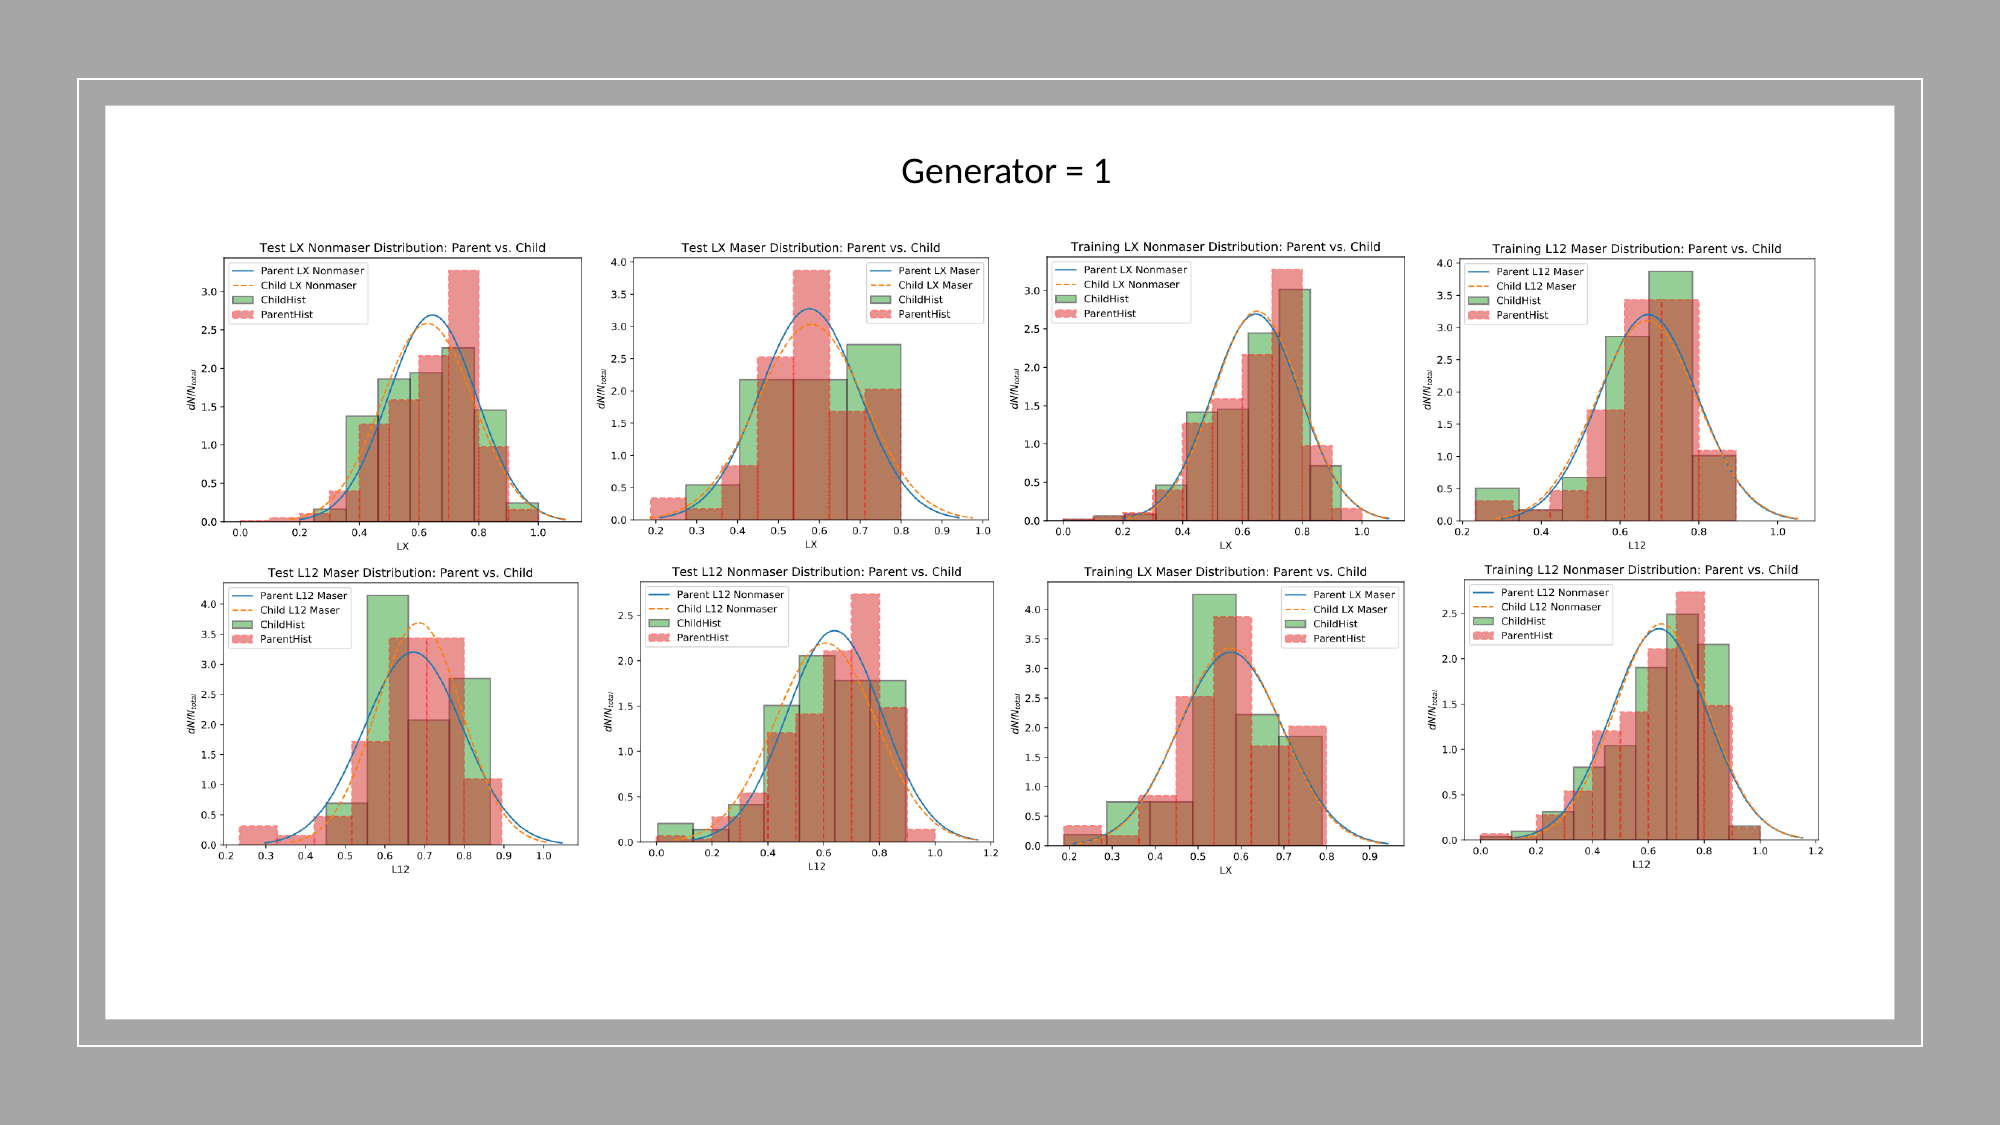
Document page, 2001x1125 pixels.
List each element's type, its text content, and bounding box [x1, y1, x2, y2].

text_box [77, 78, 1923, 1047]
picture [1007, 563, 1406, 878]
text_box [104, 104, 1895, 1020]
picture [183, 564, 580, 877]
picture [1006, 238, 1407, 554]
picture [183, 239, 584, 555]
text_box Generator = 1 [670, 138, 1343, 198]
picture [593, 239, 992, 553]
text_box [0, 0, 2000, 1125]
picture [600, 563, 1001, 874]
picture [1419, 240, 1816, 554]
picture [1424, 561, 1825, 873]
